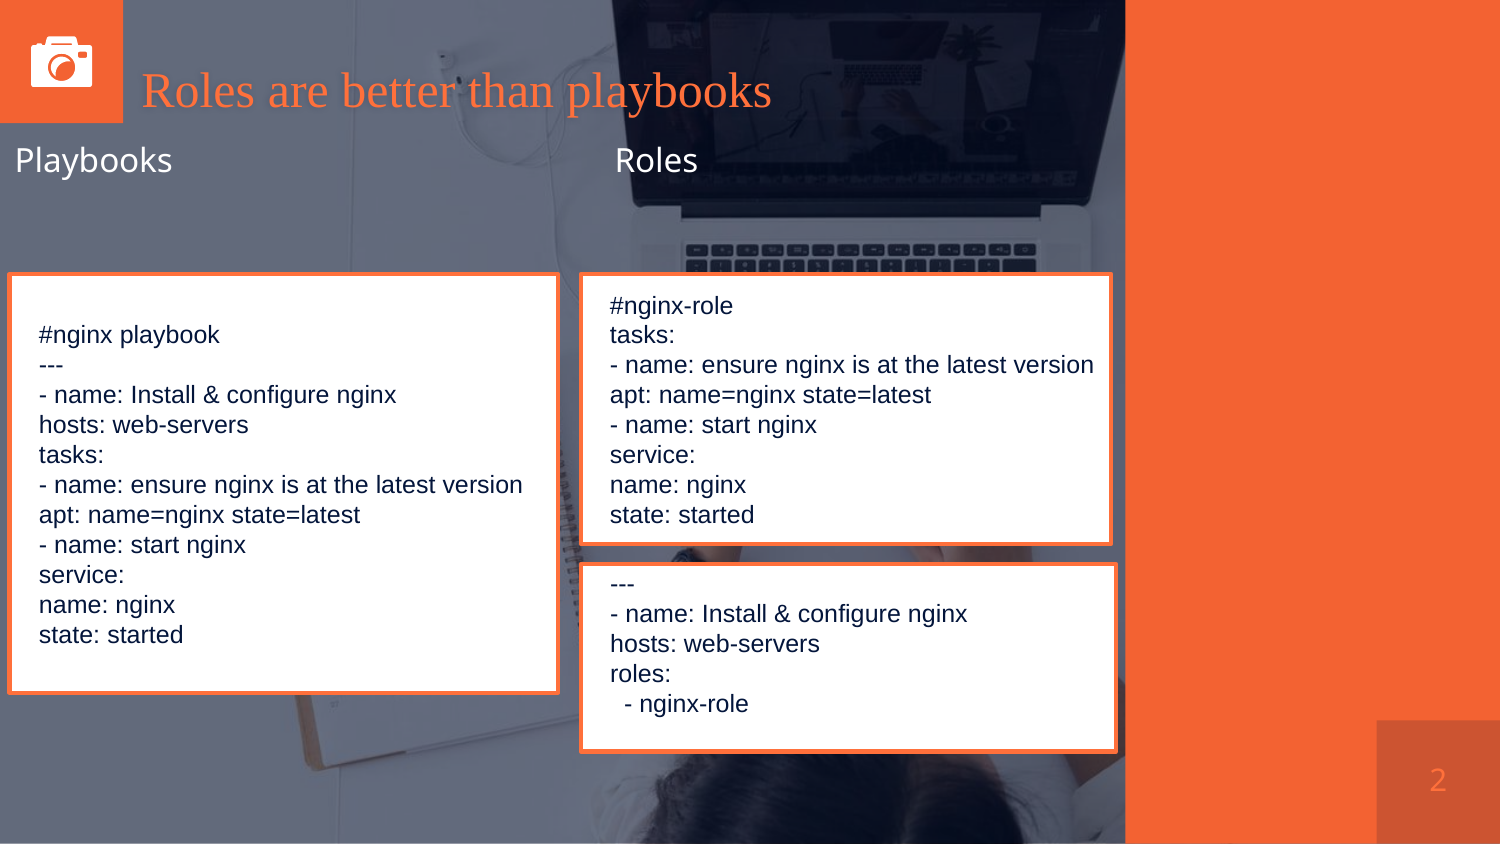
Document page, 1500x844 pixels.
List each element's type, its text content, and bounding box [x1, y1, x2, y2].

text_box #nginx-role tasks: - name: ensure nginx is at the latest version apt: name=nginx state=latest - name: start nginx service: name: nginx state: started [579, 272, 1113, 546]
text_box --- - name: Install & configure nginx hosts: web-servers roles: - nginx-role [579, 562, 1118, 754]
title Roles are better than playbooks [141, 36, 1086, 119]
list Playbooks Roles [0, 138, 1117, 829]
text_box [30, 35, 93, 88]
text_box #nginx playbook --- - name: Install & configure nginx hosts: web-servers tasks: - name: ensure nginx is at the latest version apt: name=nginx state=latest - name: start nginx service: name: nginx state: started [7, 272, 560, 695]
slide_number 2 [1376, 720, 1500, 844]
